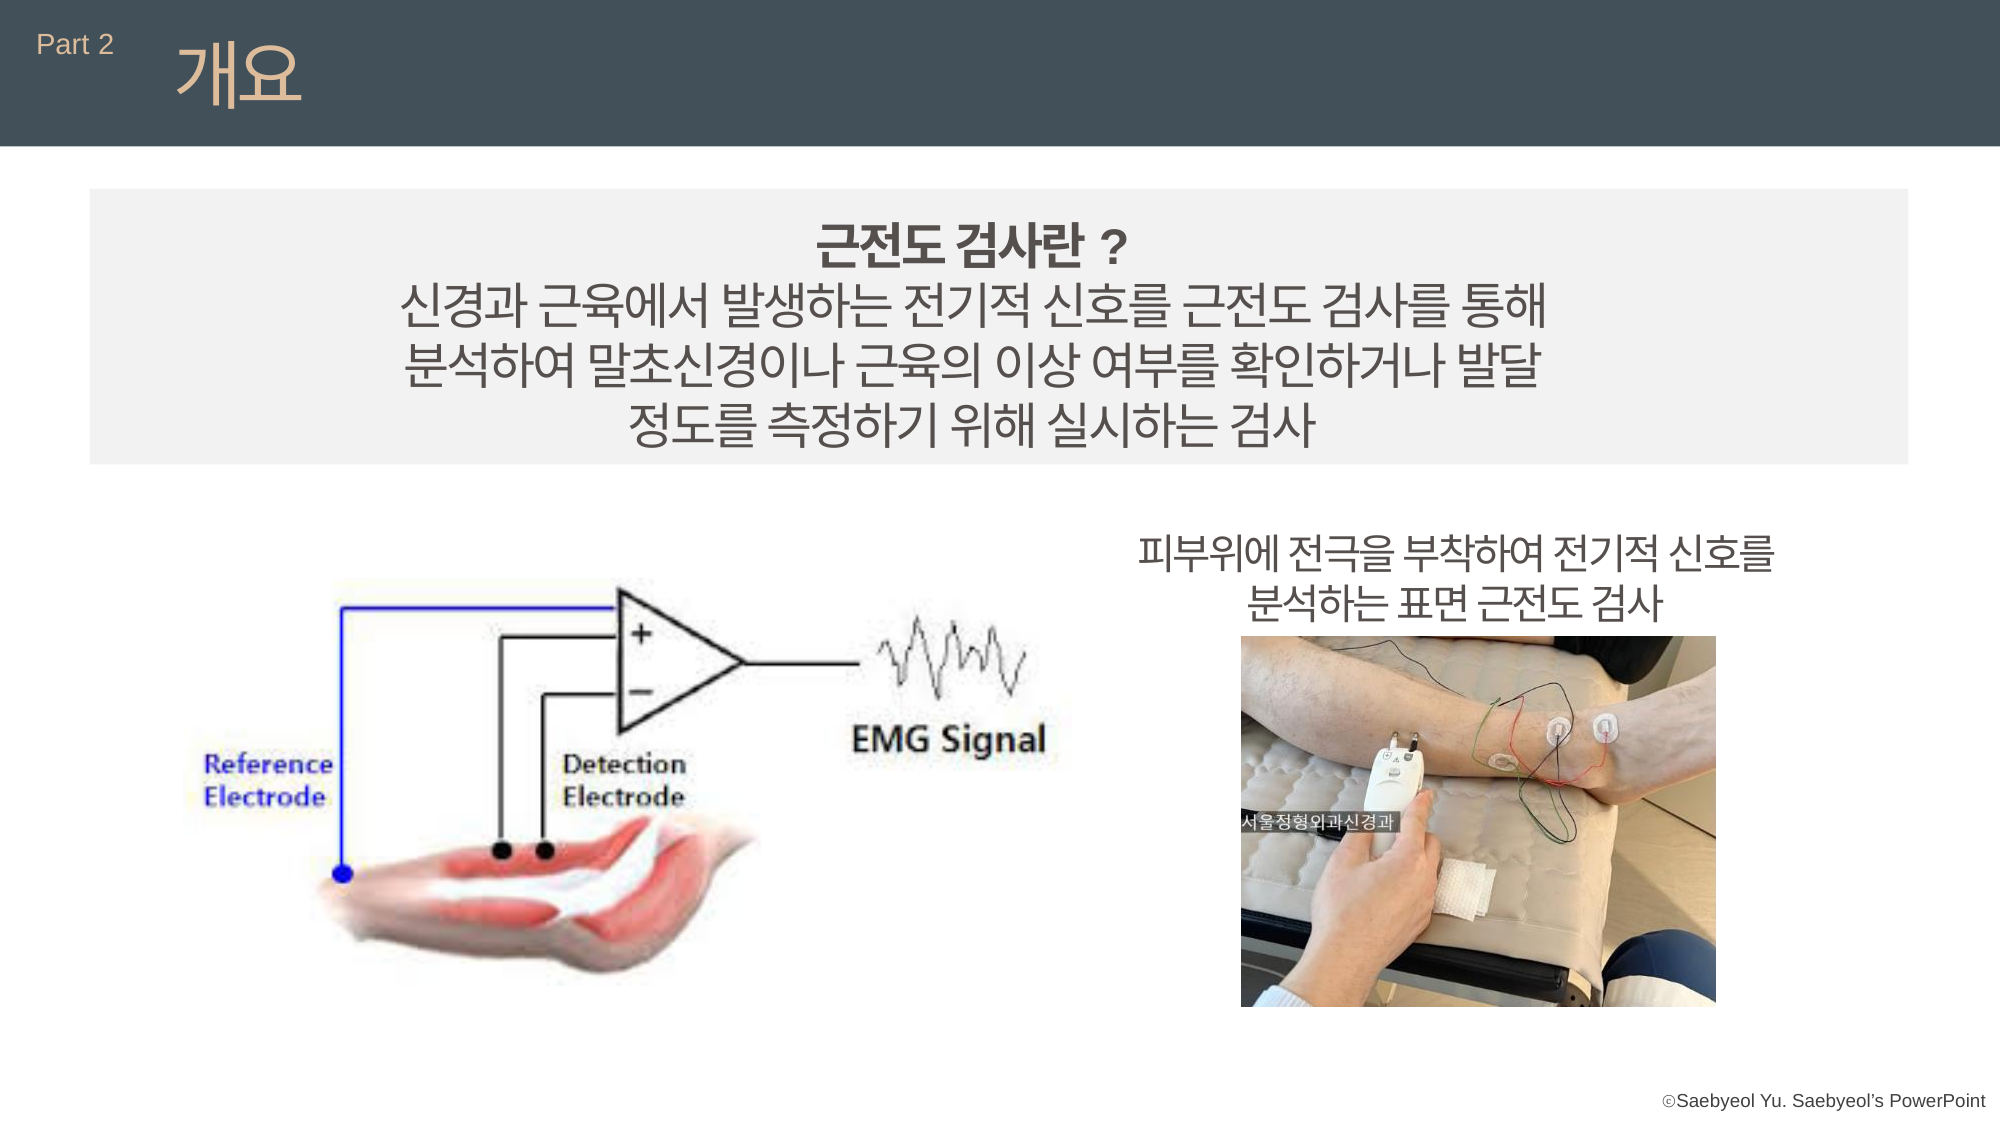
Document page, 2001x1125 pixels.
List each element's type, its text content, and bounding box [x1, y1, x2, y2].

text_box 개요 [158, 20, 834, 126]
picture [183, 578, 1072, 986]
text_box 근전도 검사란? 신경과 근육에서 발생하는 전기적 신호를 근전도 검사를 통해 분석하여 말초신경이나 근육의 이상 여부를 확인하거나 발달 정도를 측정하기 위해 실시하는 검사 [377, 206, 1567, 462]
text_box [89, 188, 1909, 465]
text_box [0, 0, 2000, 147]
picture [1241, 636, 1716, 1007]
text_box 피부위에 전극을 부착하여 전기적 신호를 분석하는 표면 근전도 검사 [1095, 520, 1817, 636]
text_box Part 2 [21, 18, 130, 68]
